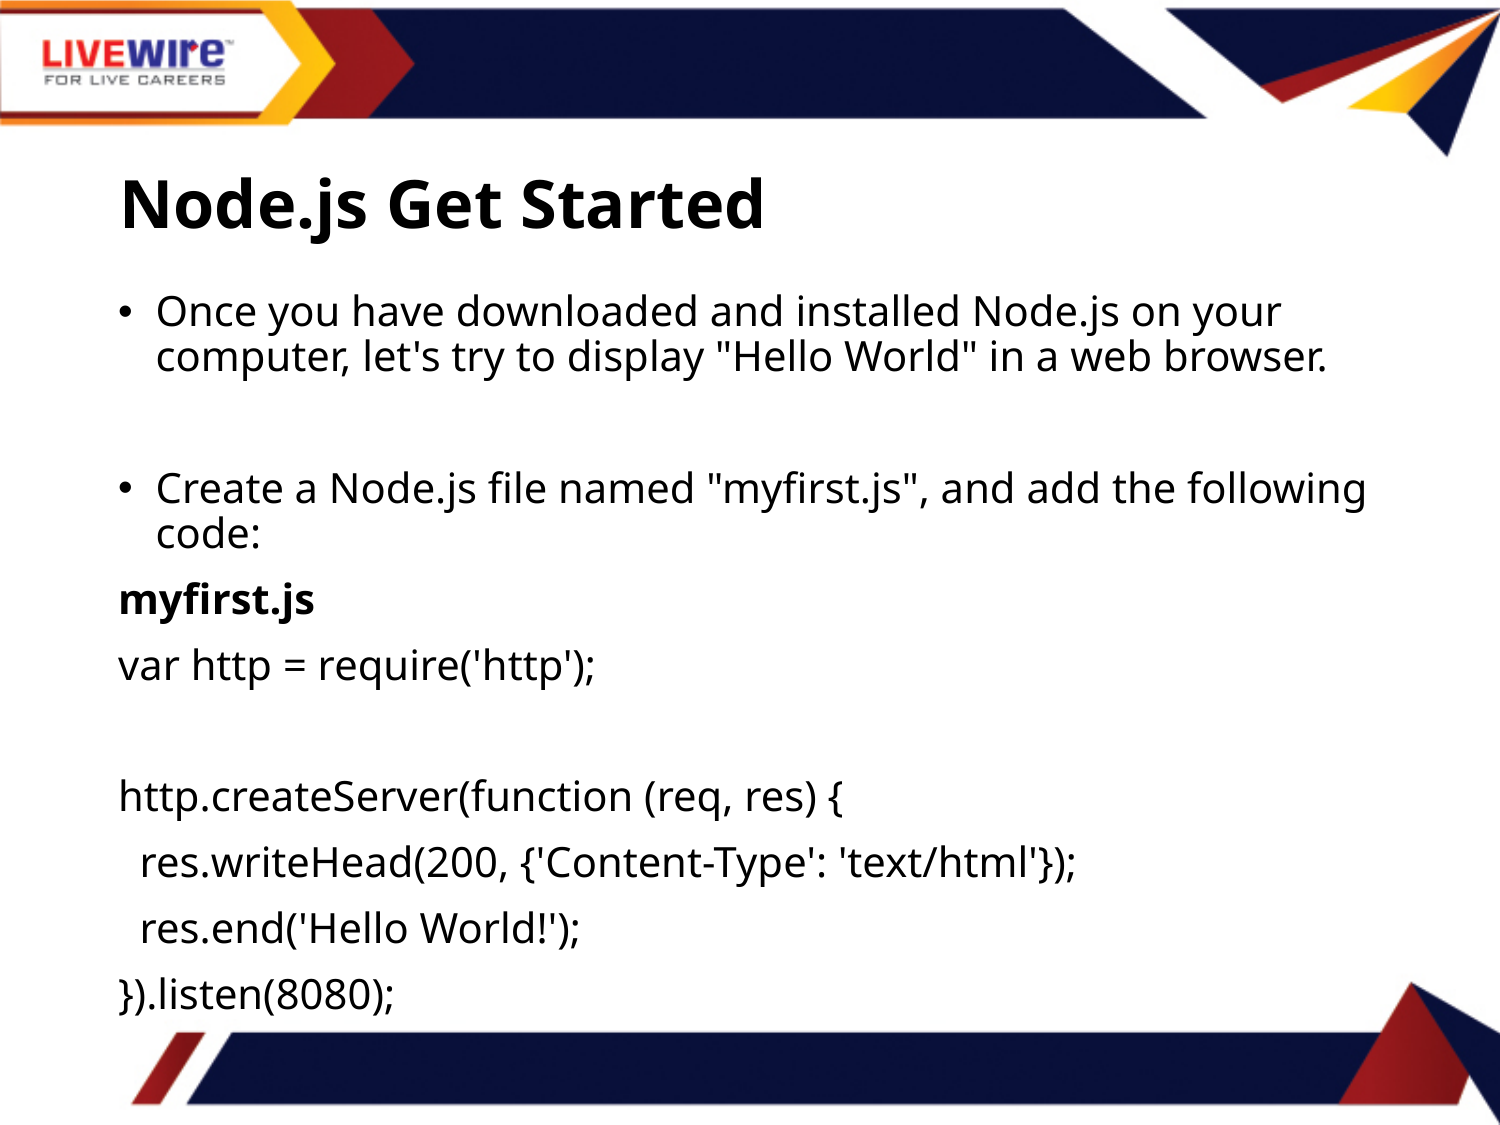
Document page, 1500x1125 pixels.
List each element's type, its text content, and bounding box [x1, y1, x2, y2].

picture [0, 0, 1500, 1125]
title Node.js Get Started [104, 149, 1398, 265]
slide_number [1375, 1029, 1459, 1103]
list Once you have downloaded and installed Node.js on your computer, let's try to display "Hello World" in a web browser. Create a Node.js file named "myfirst.js", and add the following code: myfirst.js var http = require('http'); http.createServer(function (req, res) { res.writeHead(200, {'Content-Type': 'text/html'}); res.end('Hello World!'); }).listen(8080); [103, 283, 1397, 1014]
footer [229, 1029, 1359, 1103]
